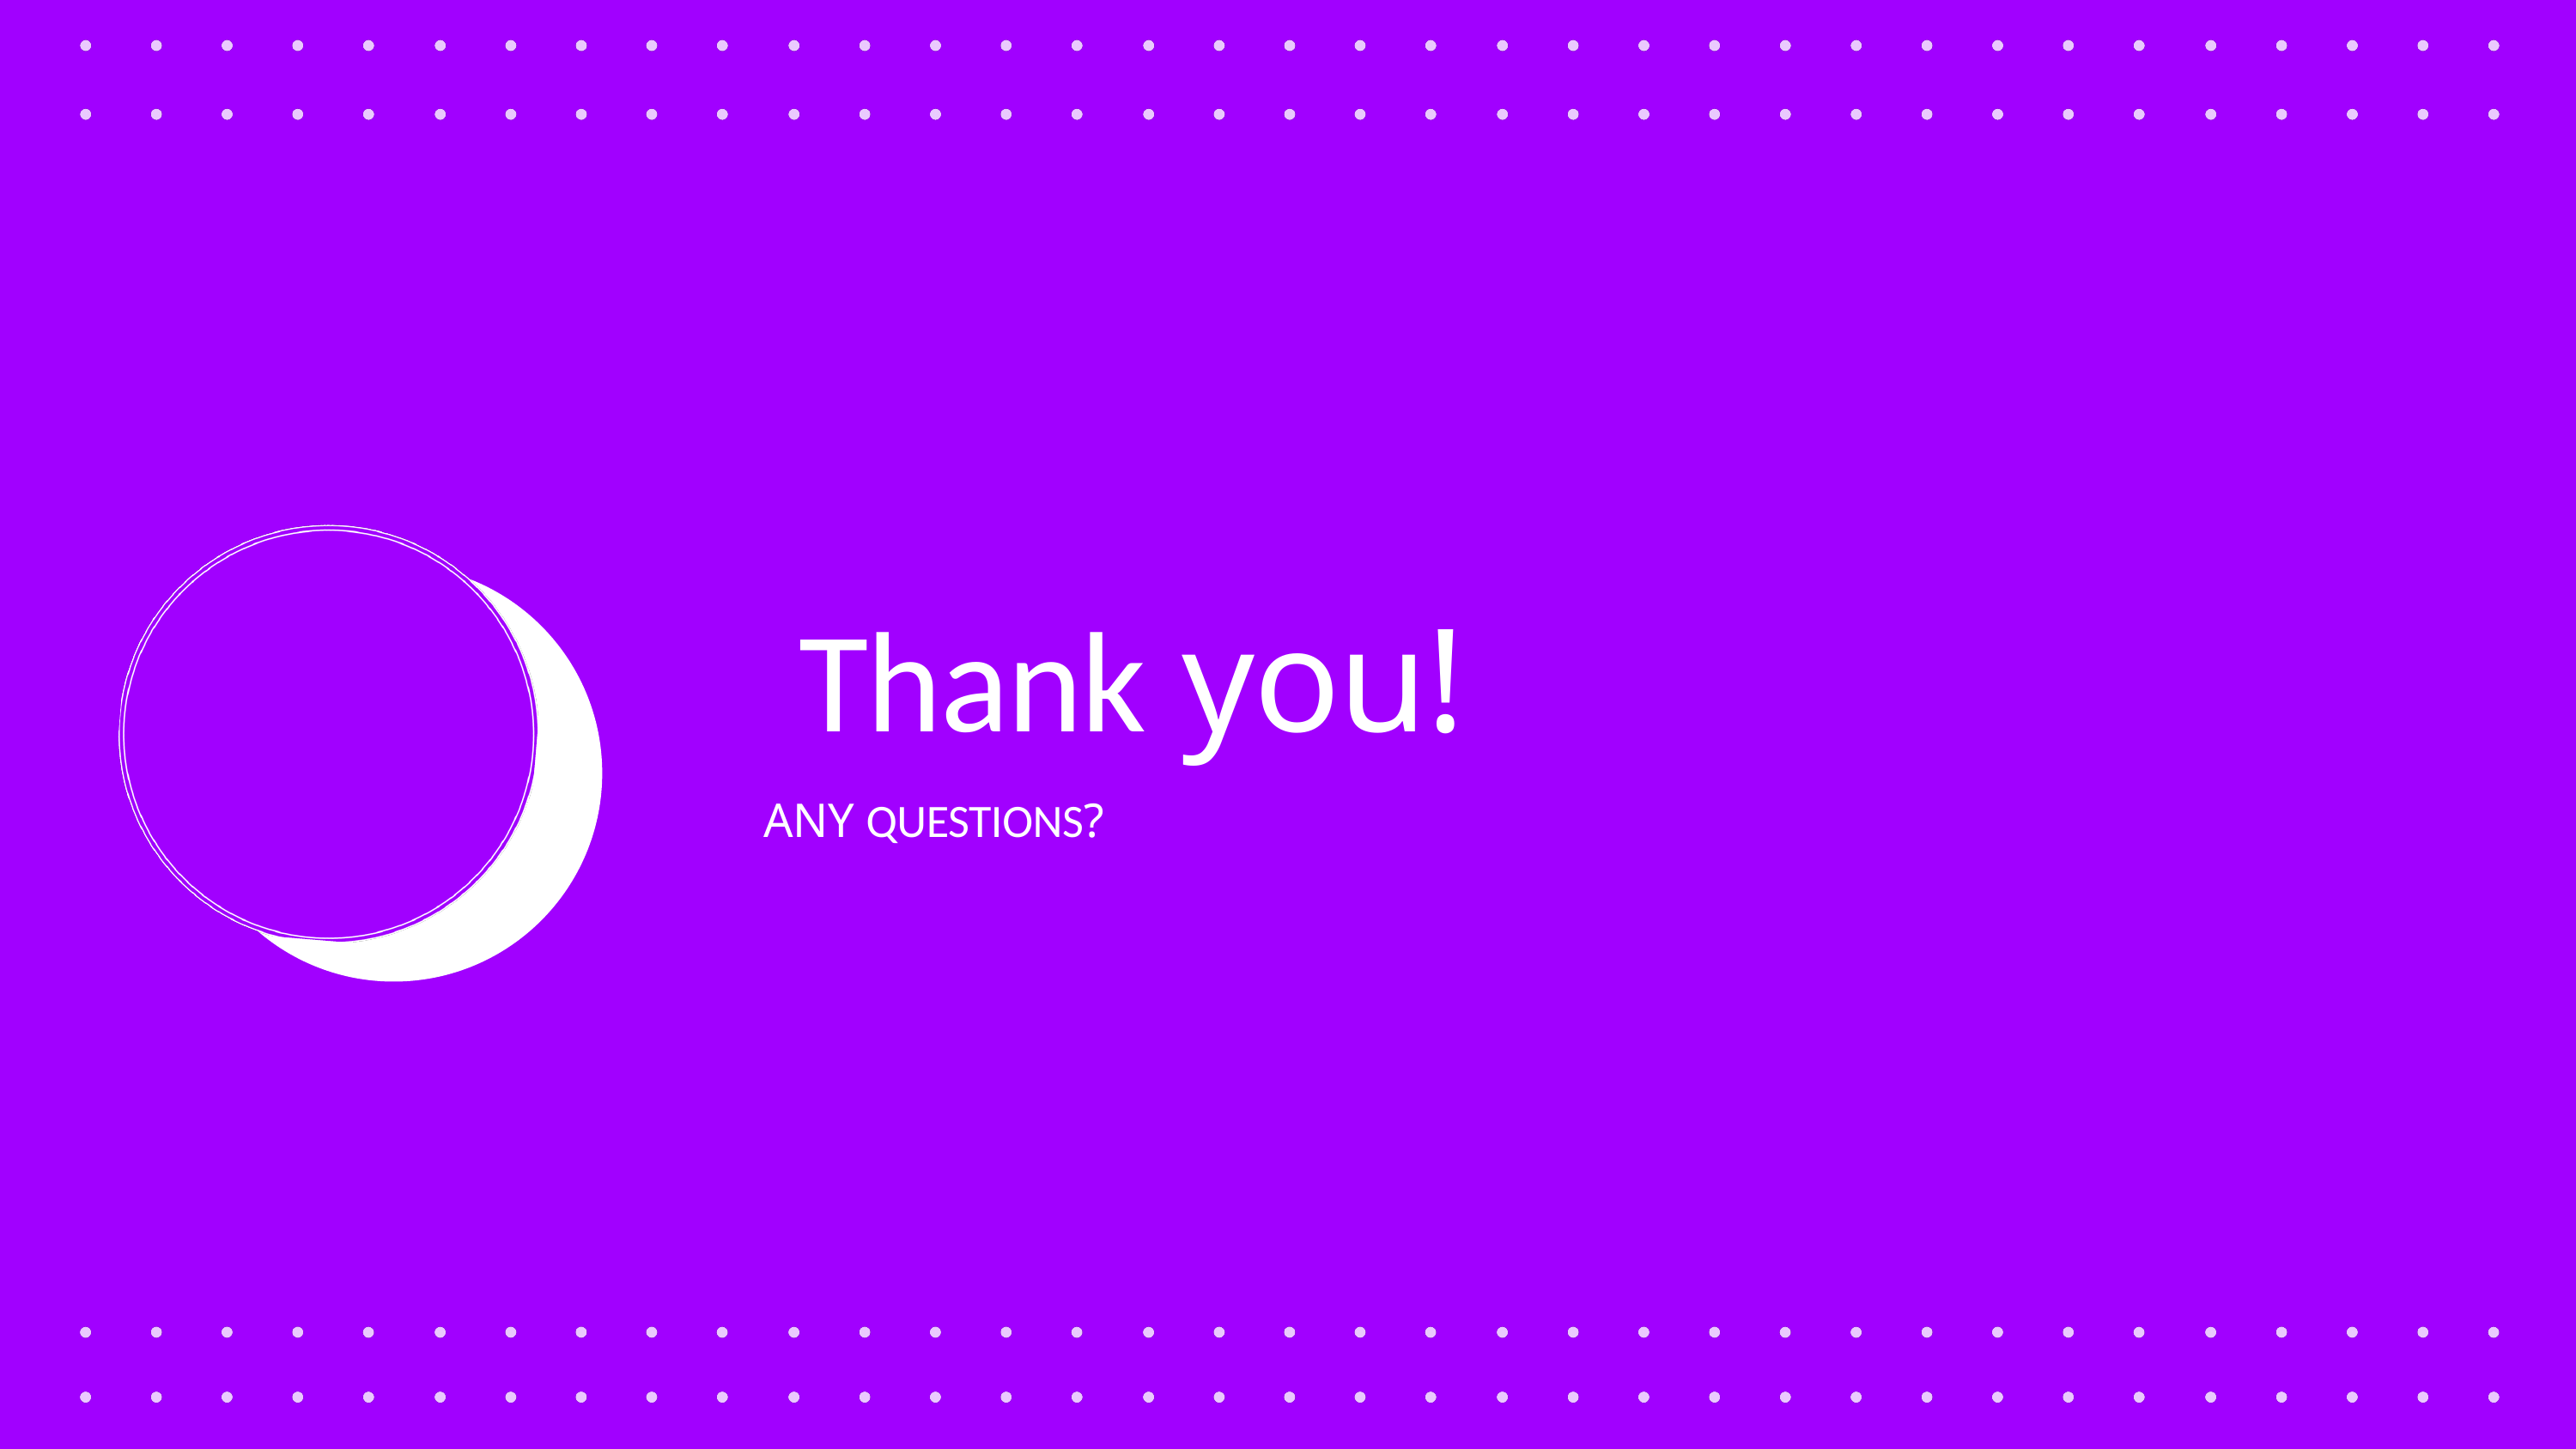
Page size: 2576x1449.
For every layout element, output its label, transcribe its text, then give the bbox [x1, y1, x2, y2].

text_box Thank you! [657, 588, 1465, 761]
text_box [102, 506, 603, 982]
text_box ANY QUESTIONS? [763, 781, 1522, 847]
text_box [72, 1322, 2504, 1449]
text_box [72, 0, 2504, 124]
